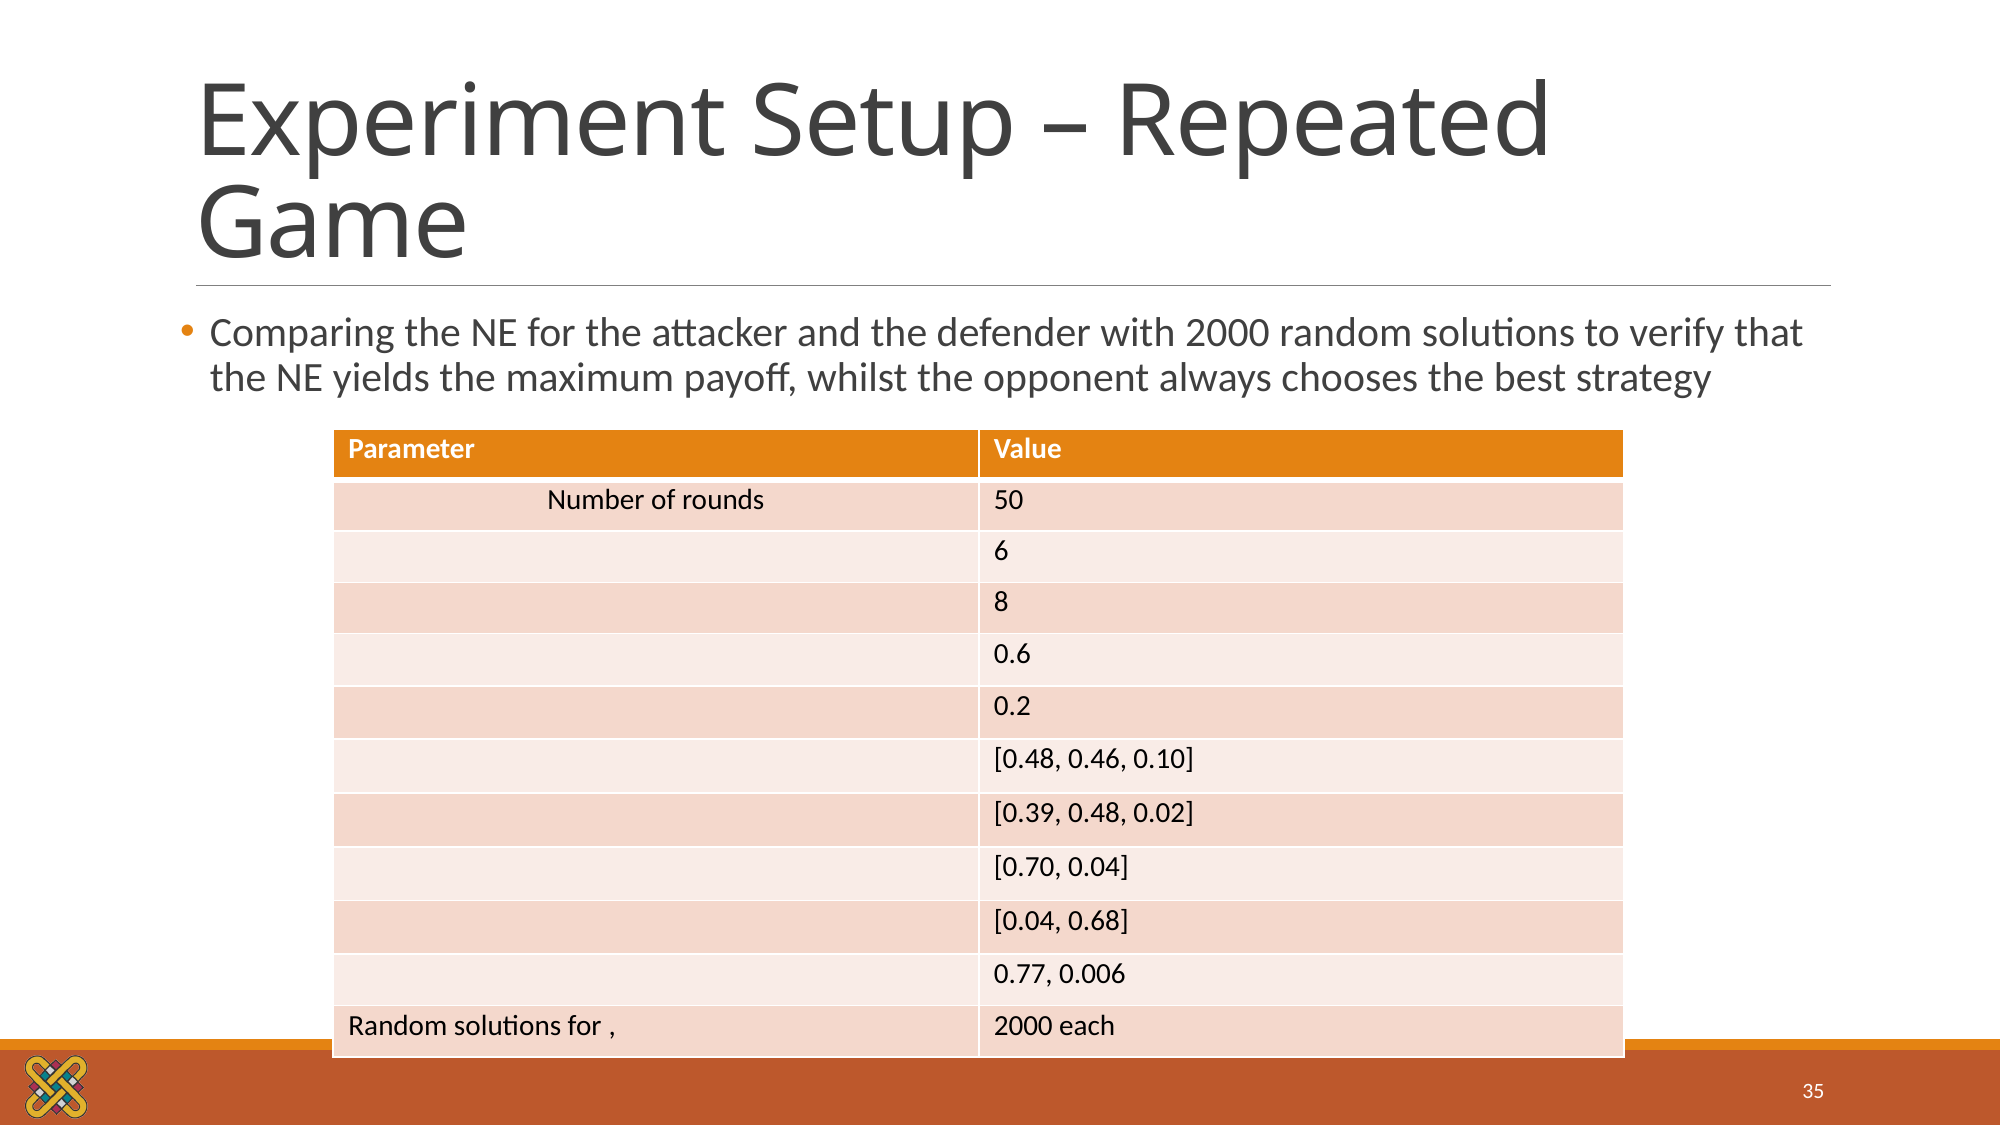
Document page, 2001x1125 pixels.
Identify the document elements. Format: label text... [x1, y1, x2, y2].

picture [22, 1051, 90, 1121]
slide_number 35 [1624, 1059, 1840, 1120]
list Comparing the NE for the attacker and the defender with 2000 random solutions to verify that the NE yields the maximum payoff, whilst the opponent always chooses the best strategy [180, 302, 1830, 411]
title Experiment Setup – Repeated Game [180, 47, 1830, 285]
